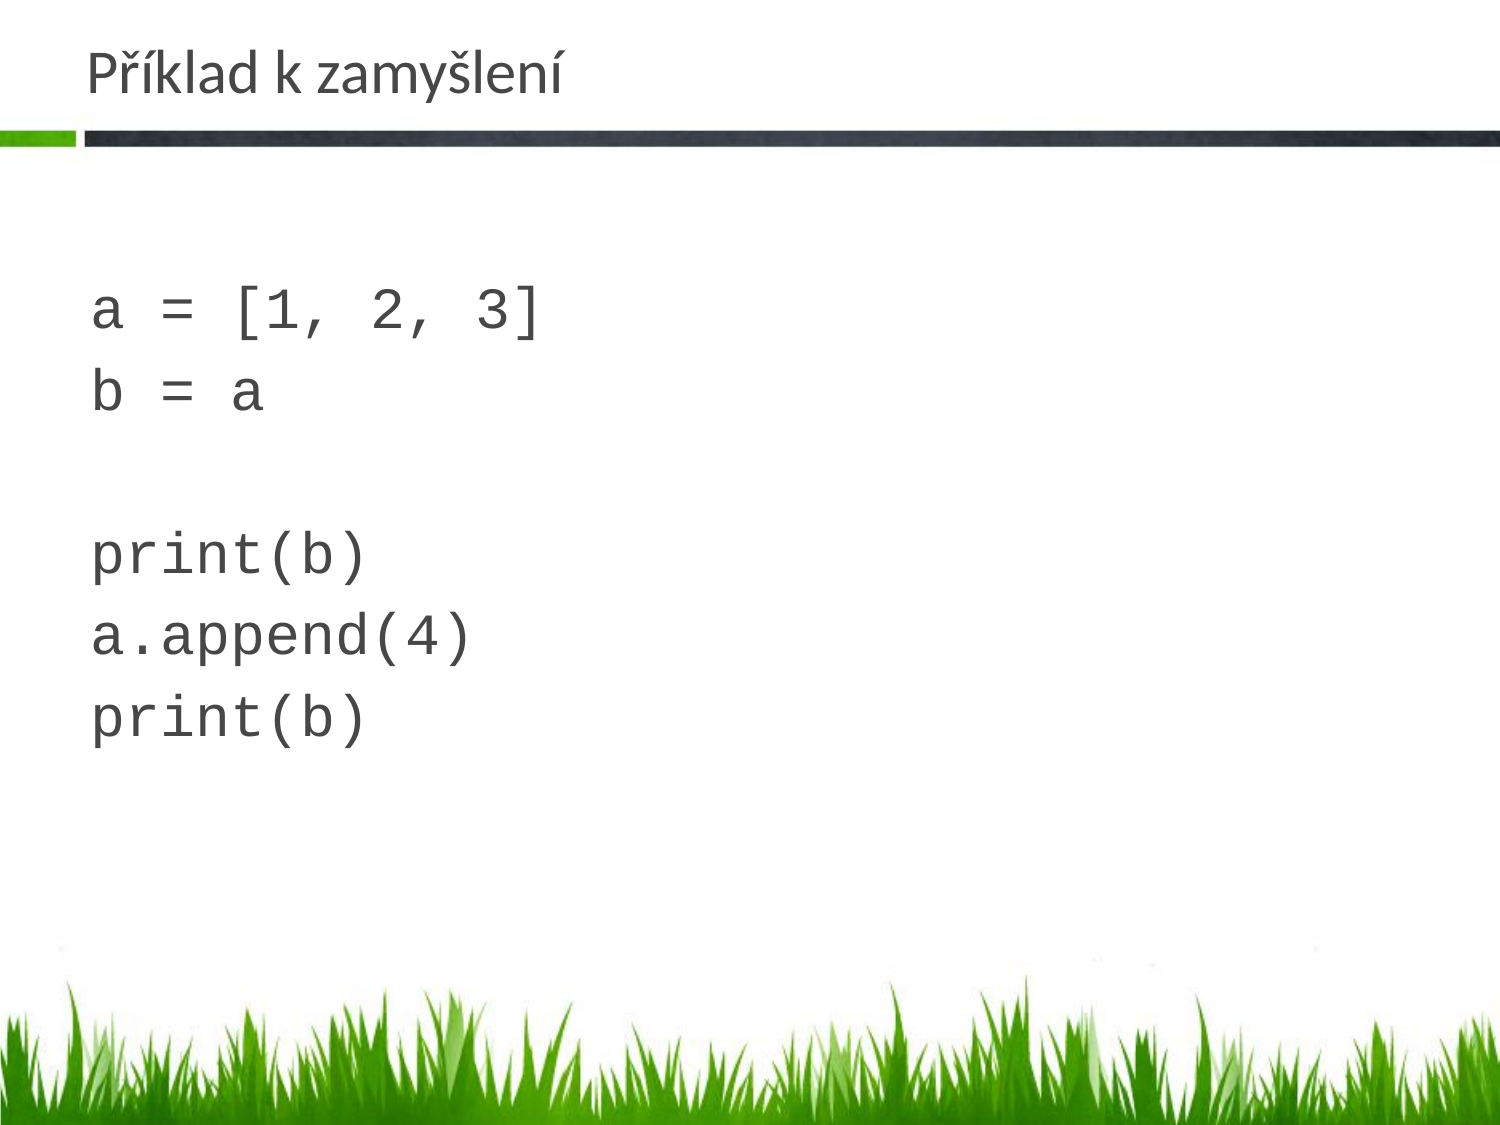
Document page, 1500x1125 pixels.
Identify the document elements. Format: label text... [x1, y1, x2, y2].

title Příklad k zamyšlení [71, 12, 1450, 125]
list a = [1, 2, 3] b = a print(b) a.append(4) print(b) [75, 262, 1425, 1005]
picture [0, 0, 1500, 1125]
